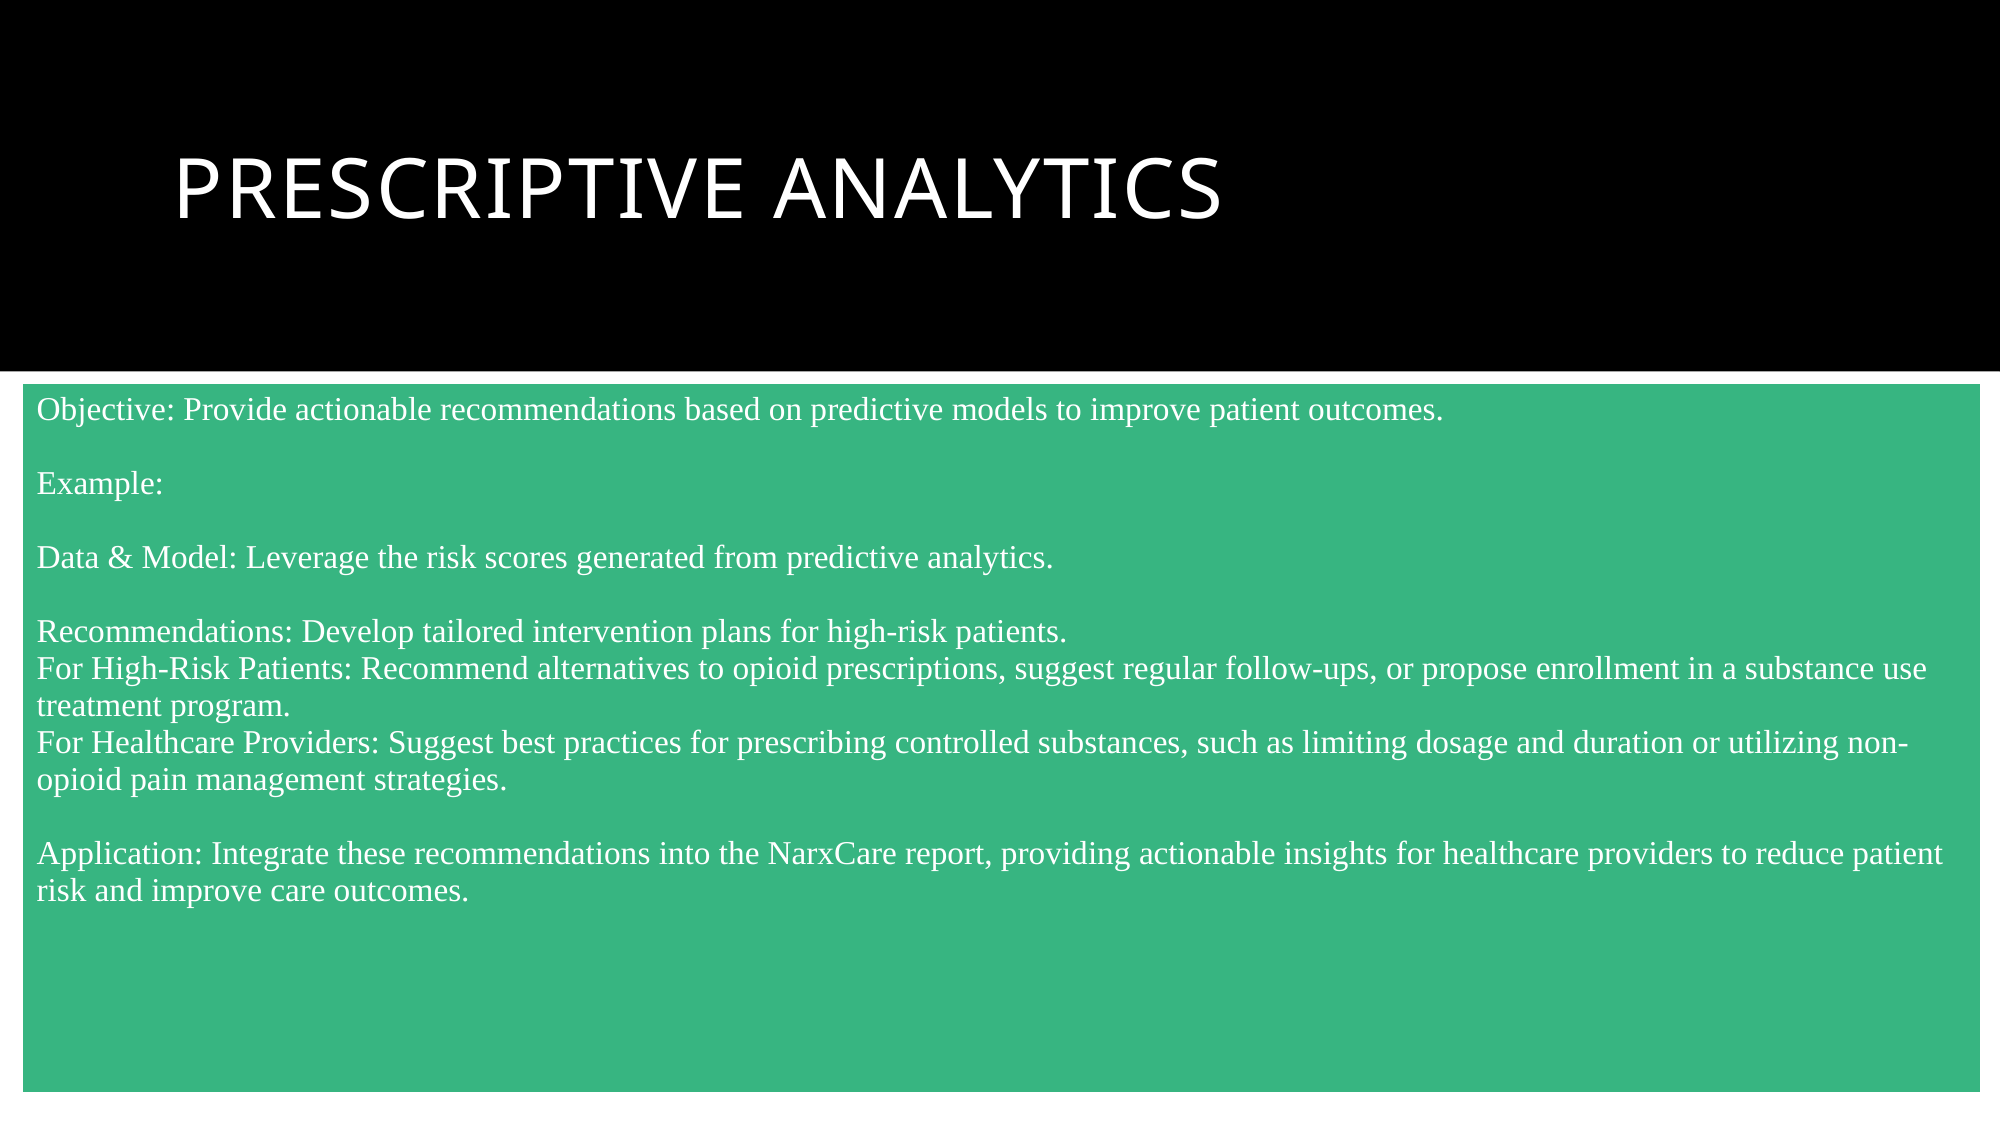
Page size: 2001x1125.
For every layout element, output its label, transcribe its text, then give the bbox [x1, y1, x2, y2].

table_header Objective: Provide actionable recommendations based on predictive models to improve patient outcomes. Example: Data & Model: Leverage the risk scores generated from predictive analytics. Recommendations: Develop tailored intervention plans for high-risk patients. For High-Risk Patients: Recommend alternatives to opioid prescriptions, suggest regular follow-ups, or propose enrollment in a substance use treatment program. For Healthcare Providers: Suggest best practices for prescribing controlled substances, such as limiting dosage and duration or utilizing non-opioid pain management strategies. Application: Integrate these recommendations into the NarxCare report, providing actionable insights for healthcare providers to reduce patient risk and improve care outcomes. [23, 384, 1980, 1092]
text_box [0, 0, 2000, 372]
title Prescriptive Analytics [157, 52, 1842, 332]
text_box [0, 372, 2000, 1125]
